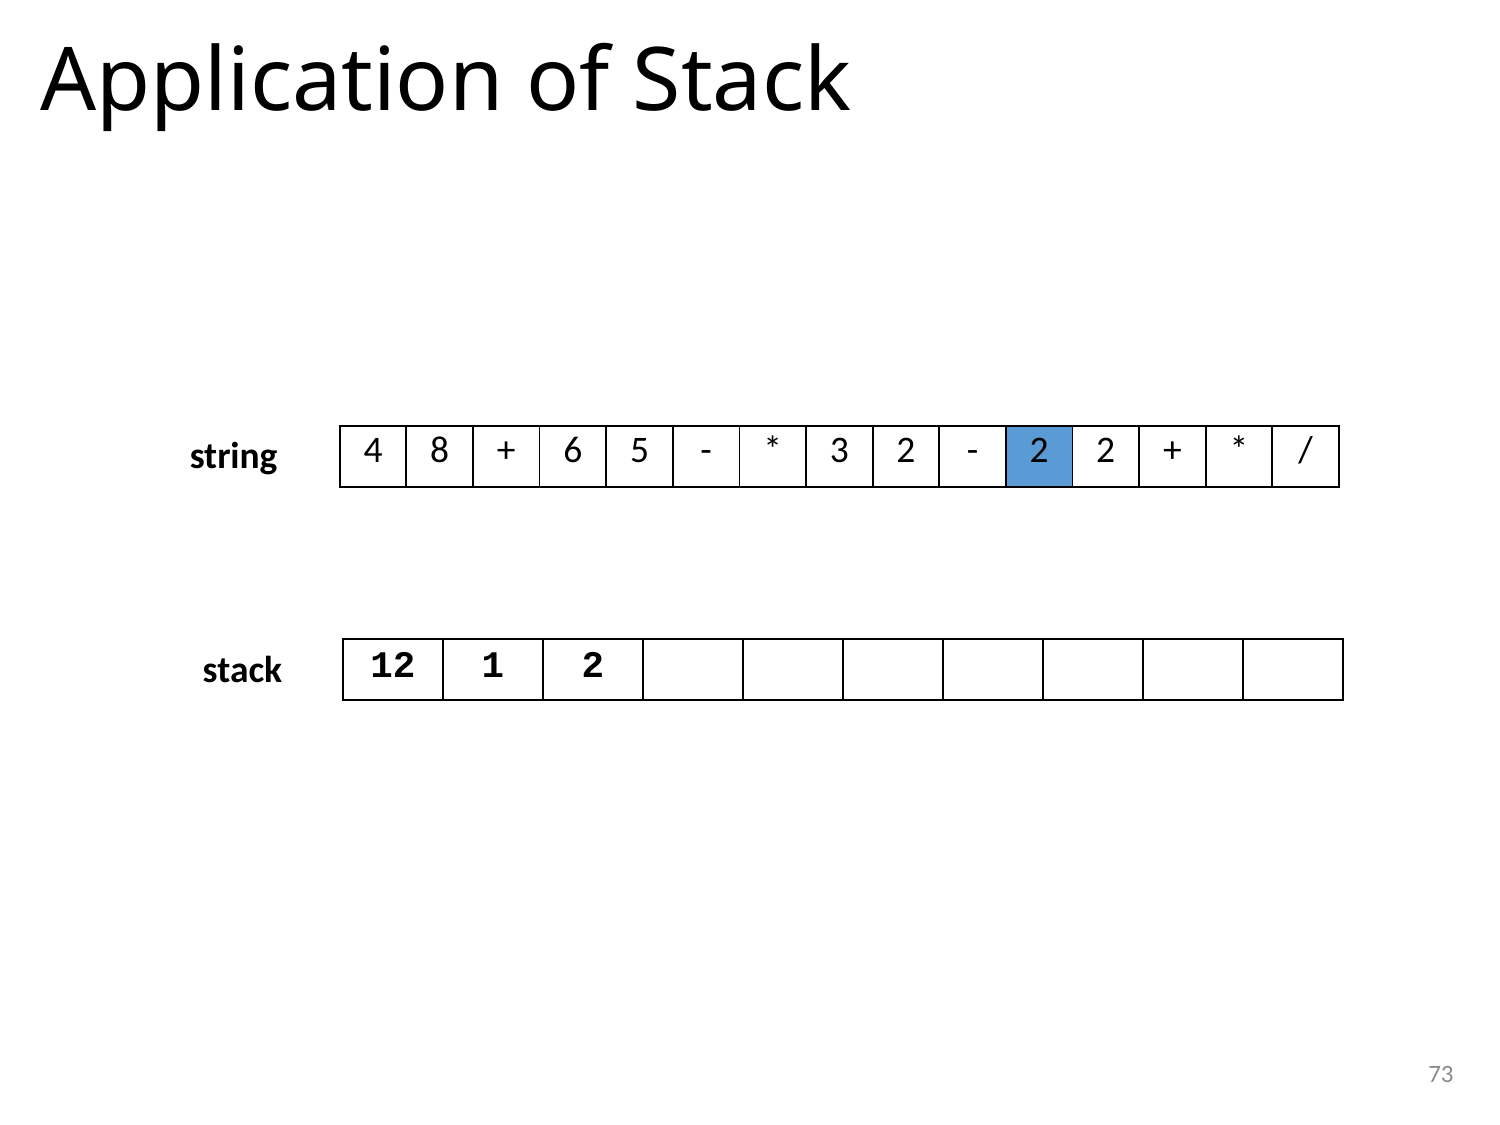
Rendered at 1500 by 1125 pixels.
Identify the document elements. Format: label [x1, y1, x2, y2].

table_header [540, 427, 605, 486]
table_header [344, 640, 442, 699]
table_header [1273, 427, 1338, 486]
table_header [407, 427, 472, 486]
table_header [674, 427, 739, 486]
table_header [1044, 640, 1142, 699]
table_header [944, 640, 1042, 699]
table_header [744, 640, 842, 699]
table_header [341, 427, 405, 486]
table_header [874, 427, 938, 486]
table_header [1144, 640, 1242, 699]
table_header [740, 427, 805, 486]
table_header [544, 640, 642, 699]
table_header [940, 427, 1005, 486]
slide_number [1131, 1042, 1469, 1103]
table_header [1073, 427, 1138, 486]
title [25, 26, 1469, 138]
table_header [607, 427, 672, 486]
text_box [187, 637, 322, 698]
table_header [1244, 640, 1342, 699]
table_header [1007, 427, 1072, 486]
table_header [444, 640, 542, 699]
table_header [844, 640, 942, 699]
table_header [1207, 427, 1271, 486]
table_header [474, 427, 539, 486]
table_header [644, 640, 742, 699]
table_header [807, 427, 872, 486]
table_header [1140, 427, 1205, 486]
text_box [174, 423, 315, 484]
